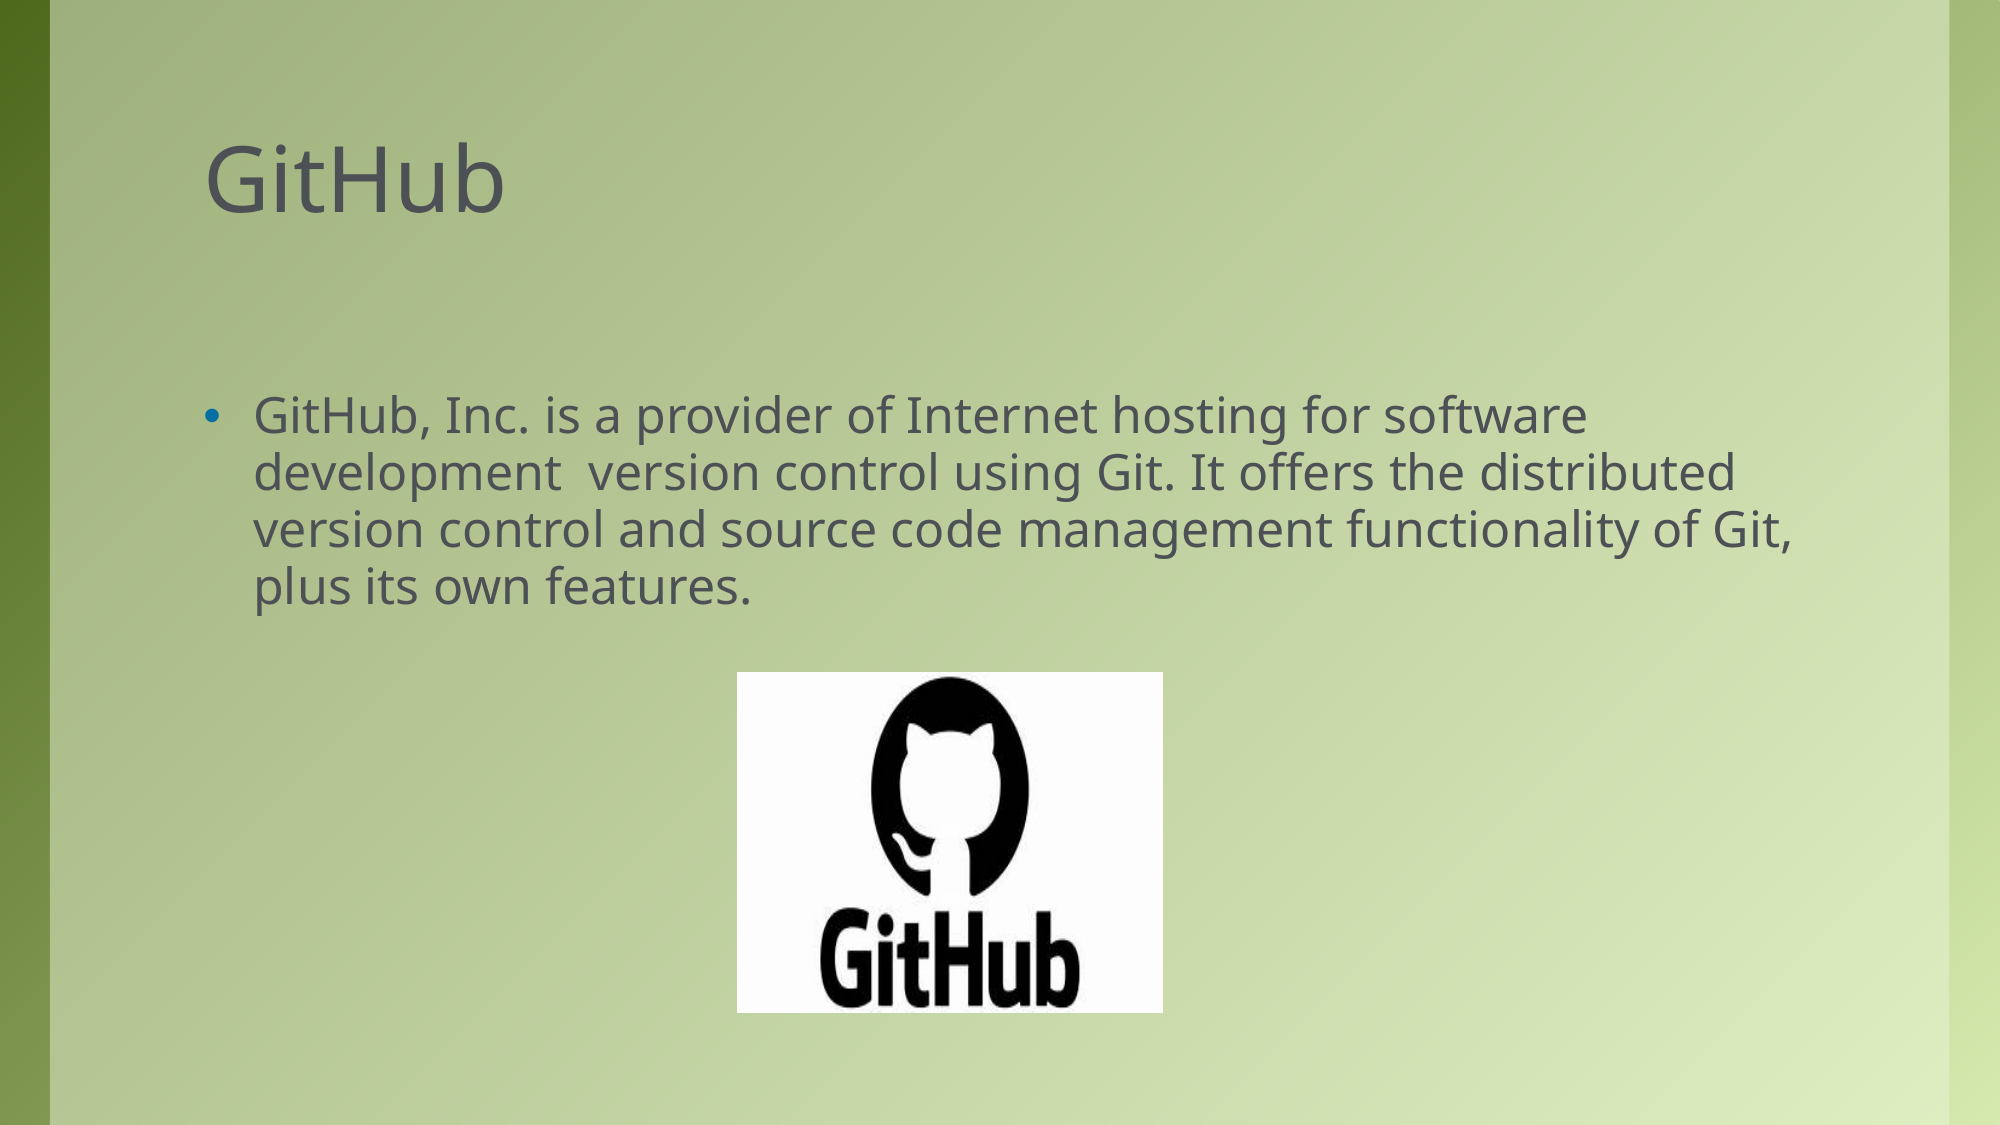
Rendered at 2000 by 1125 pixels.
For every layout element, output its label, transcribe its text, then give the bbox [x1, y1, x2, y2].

list GitHub, Inc. is a provider of Internet hosting for software development version control using Git. It offers the distributed version control and source code management functionality of Git, plus its own features. [183, 279, 1850, 1013]
picture [737, 672, 1163, 1013]
title GitHub [183, 12, 1850, 242]
